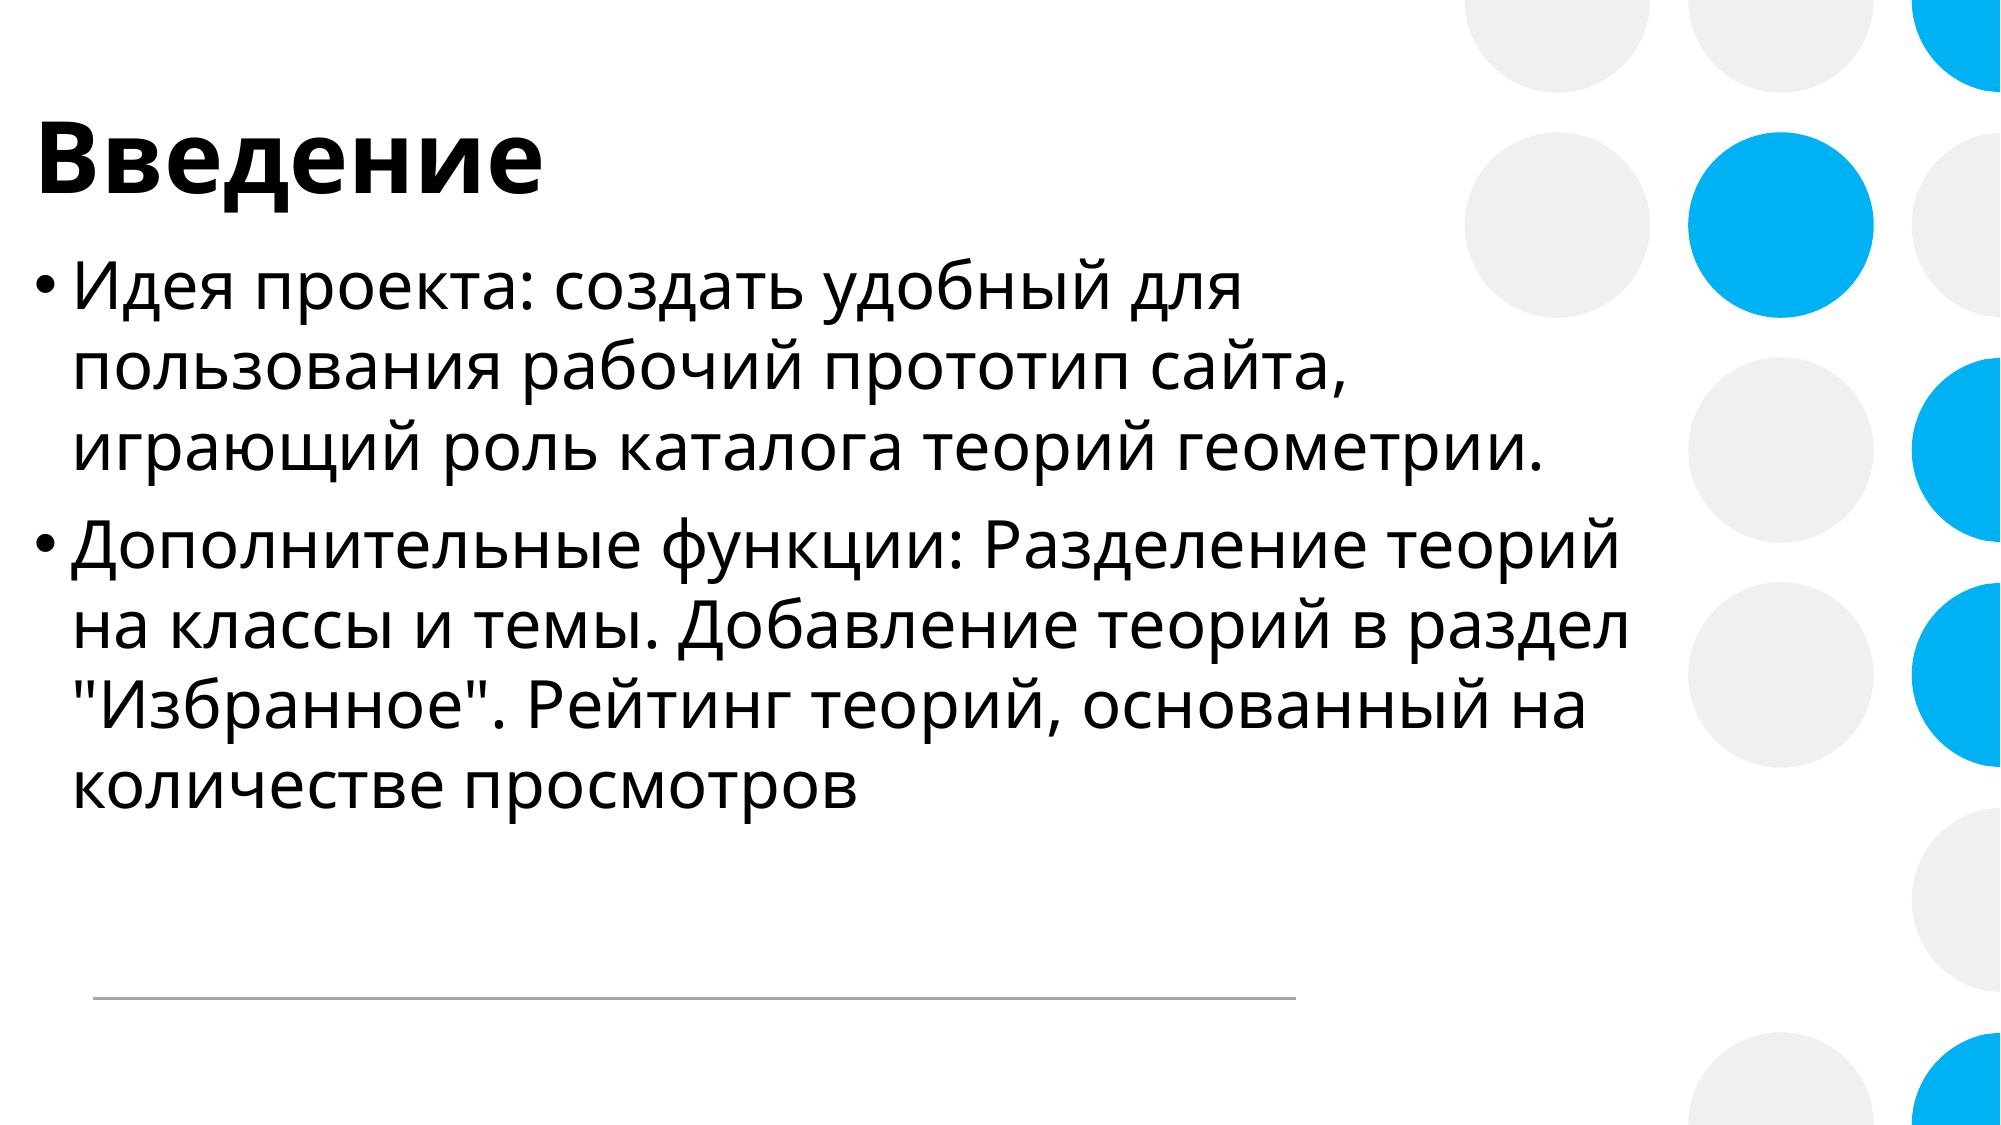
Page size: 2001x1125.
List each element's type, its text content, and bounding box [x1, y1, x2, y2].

list Идея проекта: создать удобный для пользования рабочий прототип сайта, играющий роль каталога теорий геометрии. Дополнительные функции: Разделение теорий на классы и темы. Добавление теорий в раздел "Избранное". Рейтинг теорий, основанный на количестве просмотров [18, 235, 1697, 1125]
title Введение [18, 86, 777, 234]
